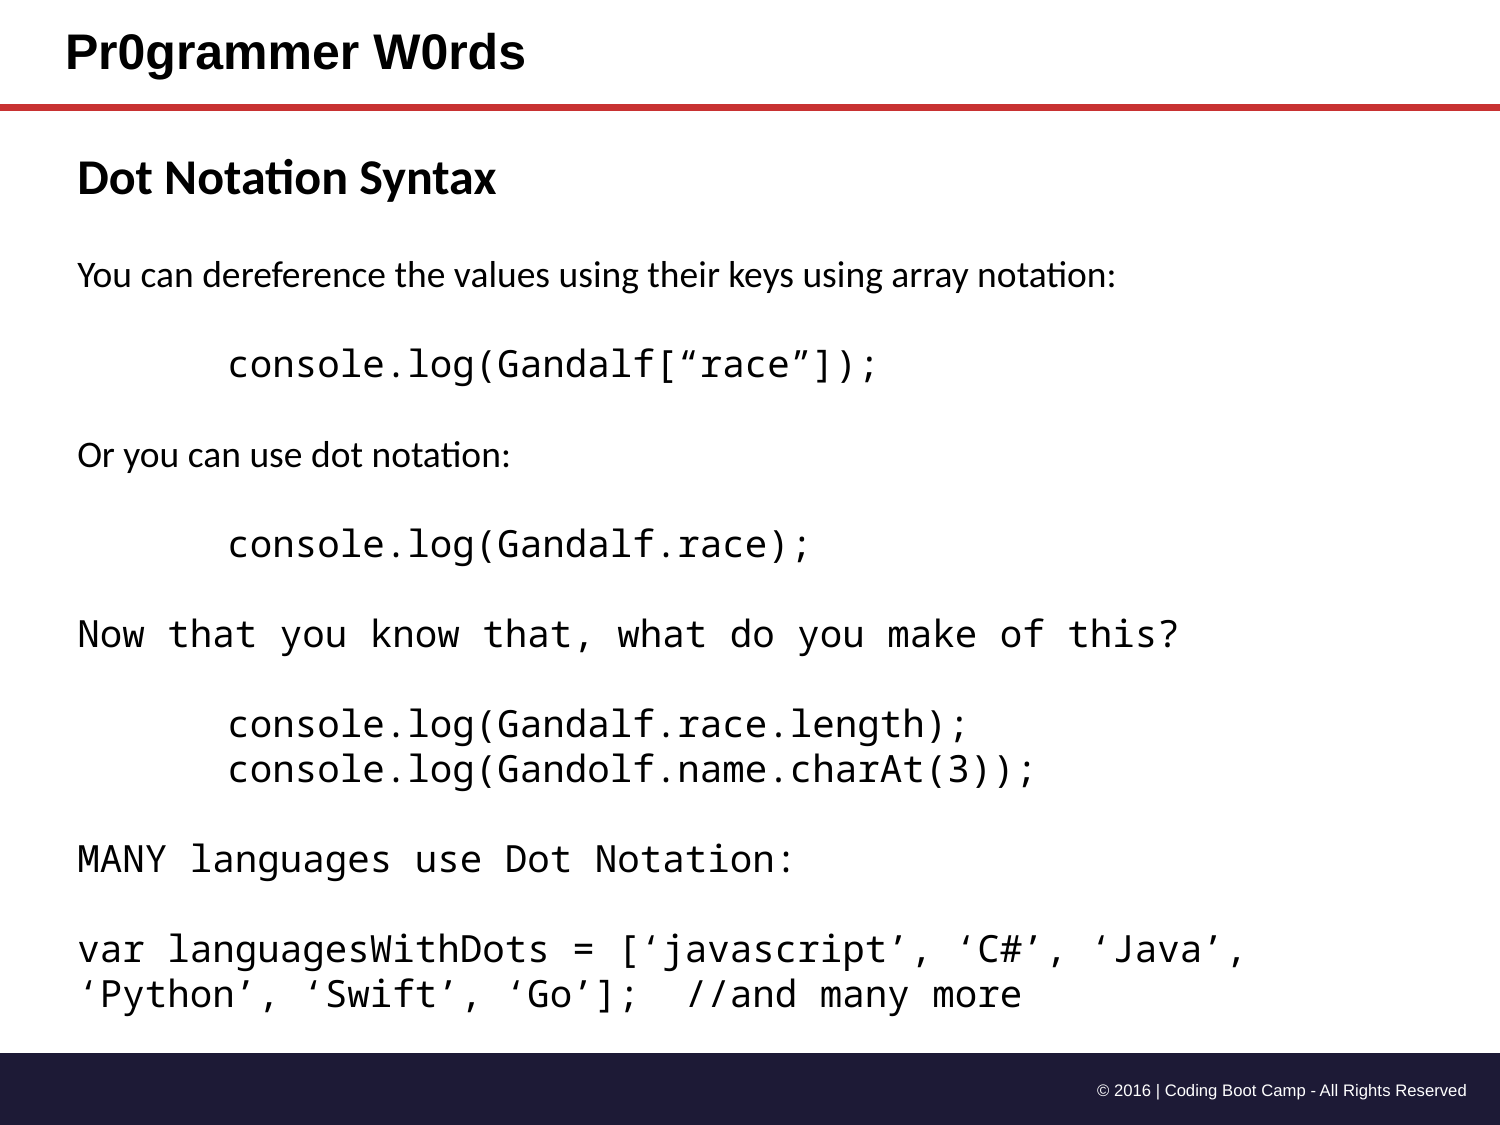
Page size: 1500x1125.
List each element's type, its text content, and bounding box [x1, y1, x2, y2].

title Pr0grammer W0rds [50, 0, 948, 108]
text_box Dot Notation Syntax You can dereference the values using their keys using array notation: console.log(Gandalf[“race”]); Or you can use dot notation: console.log(Gandalf.race); Now that you know that, what do you make of this? console.log(Gandalf.race.length); console.log(Gandolf.name.charAt(3)); MANY languages use Dot Notation: var languagesWithDots = [‘javascript’, ‘C#’, ‘Java’, ‘Python’, ‘Swift’, ‘Go’]; //and many more [62, 137, 1450, 1023]
